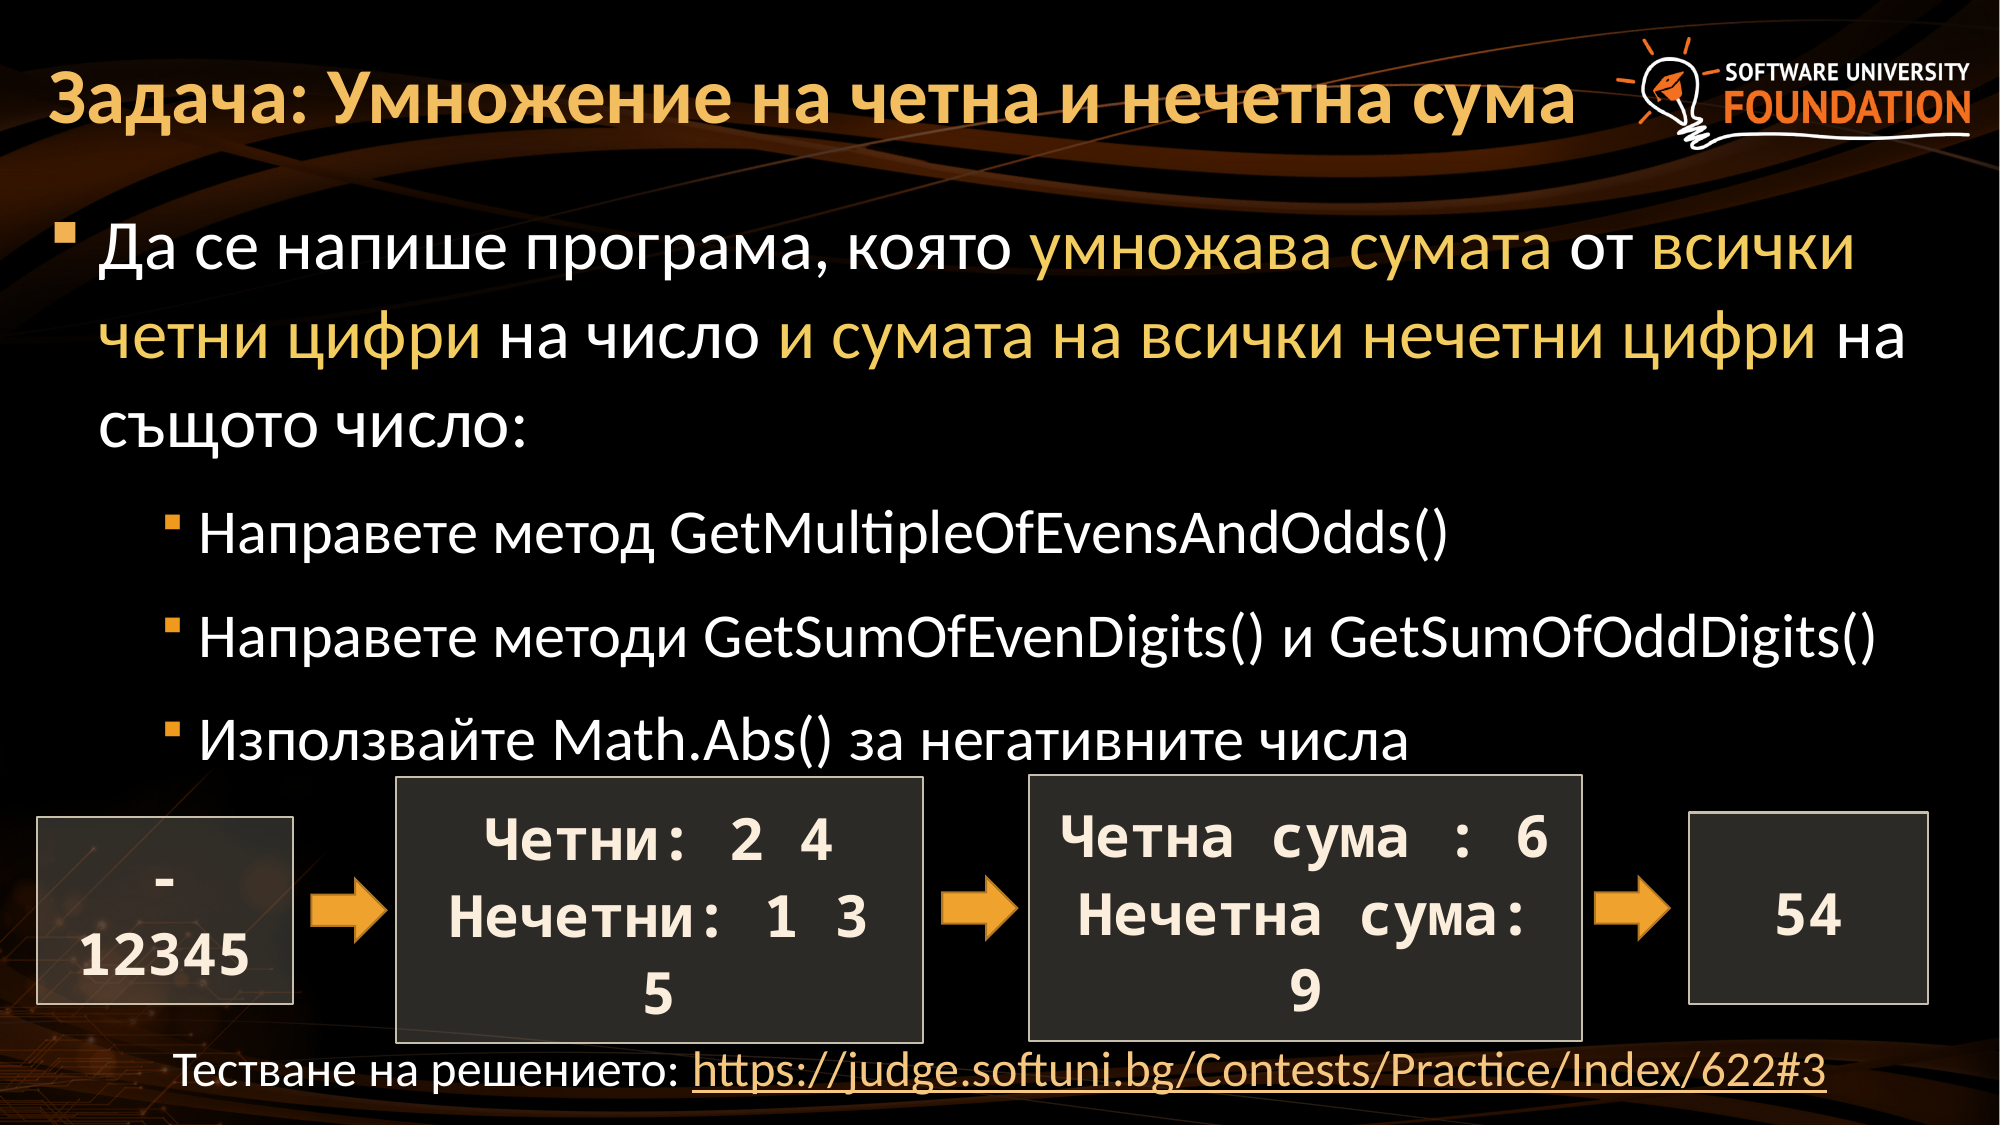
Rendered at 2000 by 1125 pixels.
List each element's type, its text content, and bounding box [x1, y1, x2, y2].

list Да се напише програма, която умножава сумата от всички четни цифри на число и сумата на всички нечетни цифри на същото число: Направете метод GetMultipleOfEvensAndOdds() Направете методи GetSumOfEvenDigits() и GetSumOfOddDigits() Използвайте Math.Abs() за негативните числа [31, 188, 1968, 1103]
text_box [941, 874, 1019, 942]
title Задача: Умножение на четна и нечетна сума [30, 6, 1602, 189]
text_box [1593, 874, 1672, 942]
text_box Четни: 2 4 Нечетни: 1 3 5 [396, 777, 923, 1029]
text_box [310, 876, 388, 944]
text_box Тестване на решението: https://judge.softuni.bg/Contests/Practice/Index/622#3 [102, 1029, 1898, 1105]
text_box 54 [1688, 812, 1929, 1004]
text_box Четна сума : 6 Нечетна сума: 9 [1029, 774, 1583, 1029]
text_box -12345 [37, 816, 293, 1004]
picture [0, 0, 2000, 1125]
